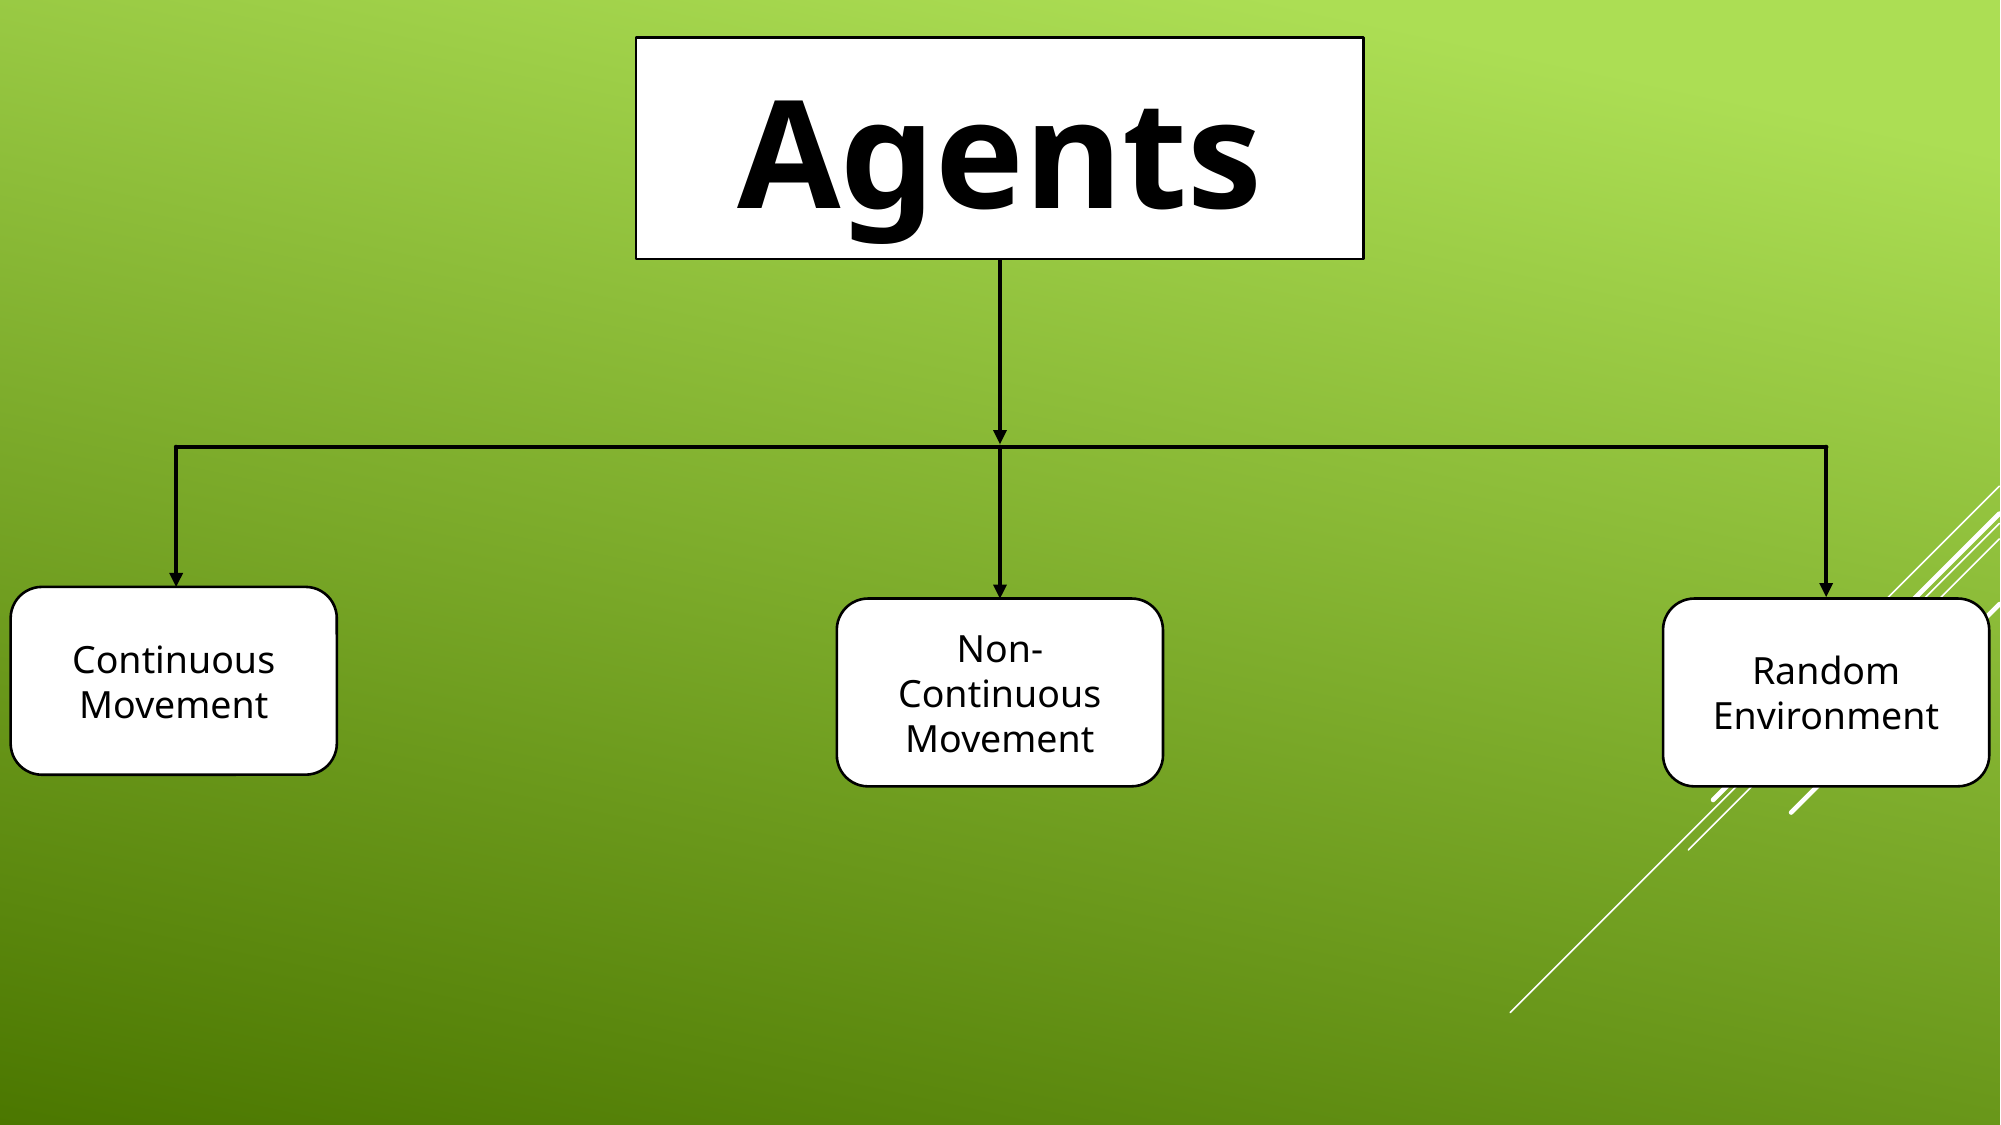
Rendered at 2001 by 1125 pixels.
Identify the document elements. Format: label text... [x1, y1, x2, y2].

text_box Continuous Movement [9, 585, 339, 777]
text_box Random Environment [1661, 597, 1991, 788]
text_box Non-Continuous Movement [835, 597, 1165, 788]
text_box Agents [635, 36, 1365, 260]
